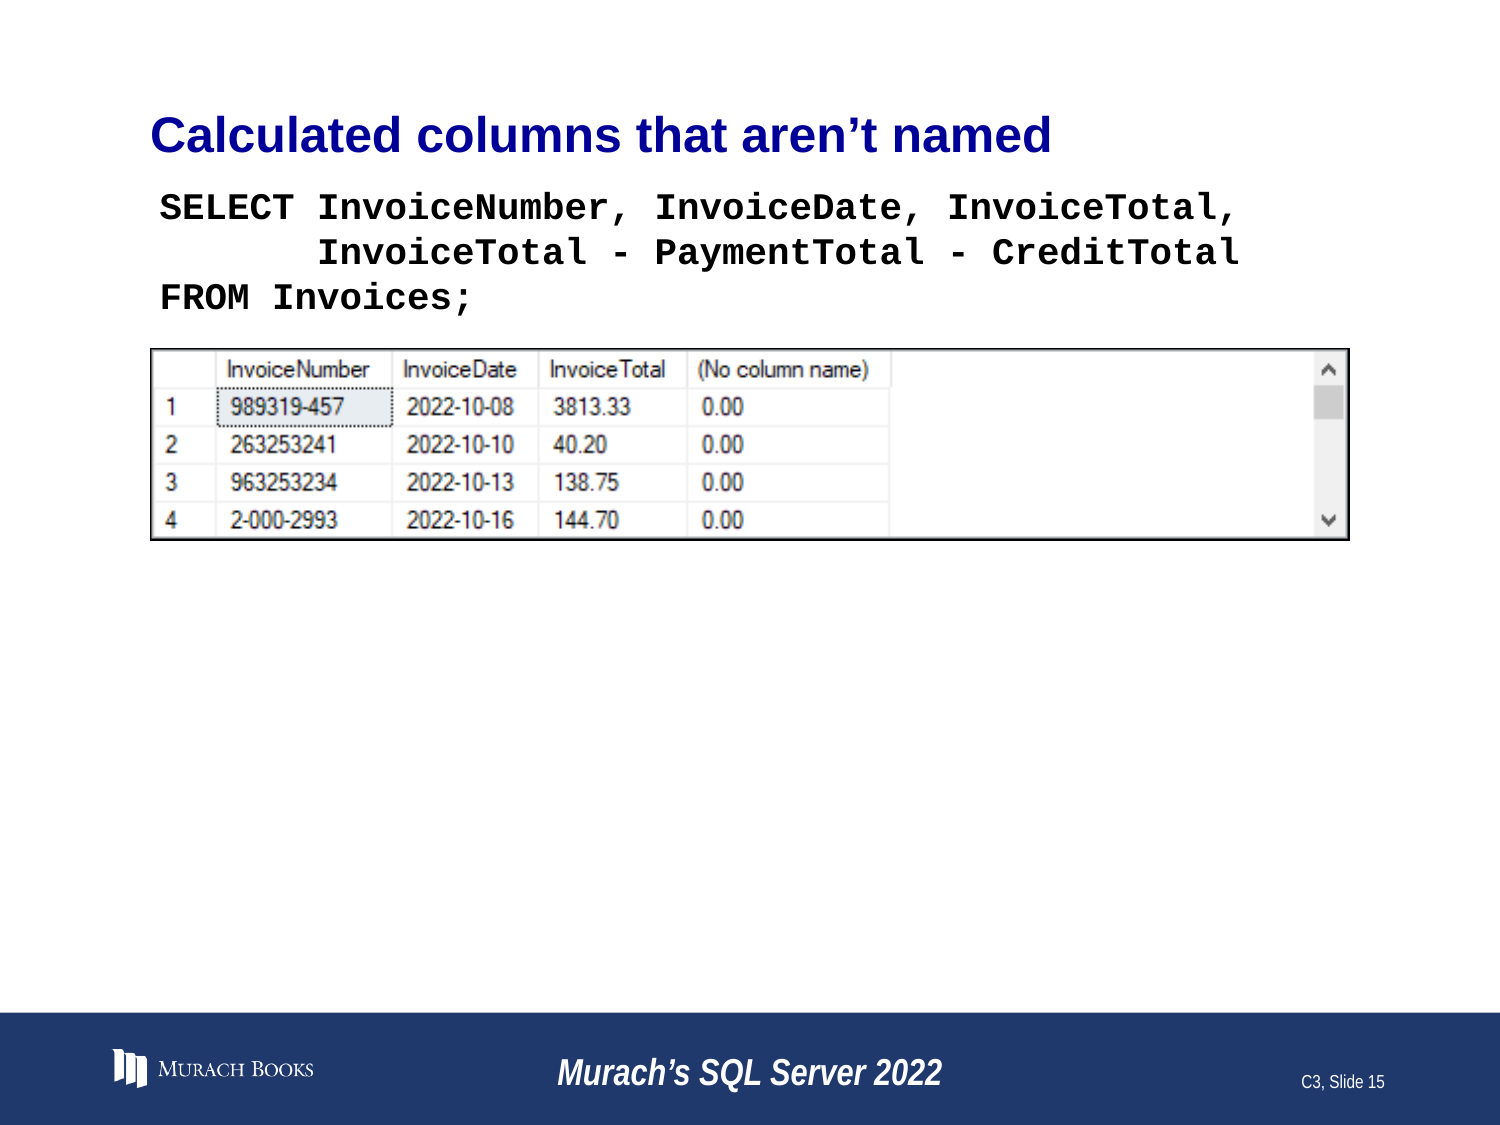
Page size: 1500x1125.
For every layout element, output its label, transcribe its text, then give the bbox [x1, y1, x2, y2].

title Calculated columns that aren’t named [150, 102, 1350, 164]
slide_number Murach’s SQL Server 2022 [450, 1025, 1050, 1100]
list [149, 348, 1351, 542]
slide_number C3, Slide 15 [1087, 1025, 1400, 1100]
footer [12, 1025, 450, 1100]
list SELECT InvoiceNumber, InvoiceDate, InvoiceTotal, InvoiceTotal - PaymentTotal - CreditTotal FROM Invoices; [87, 174, 1275, 338]
